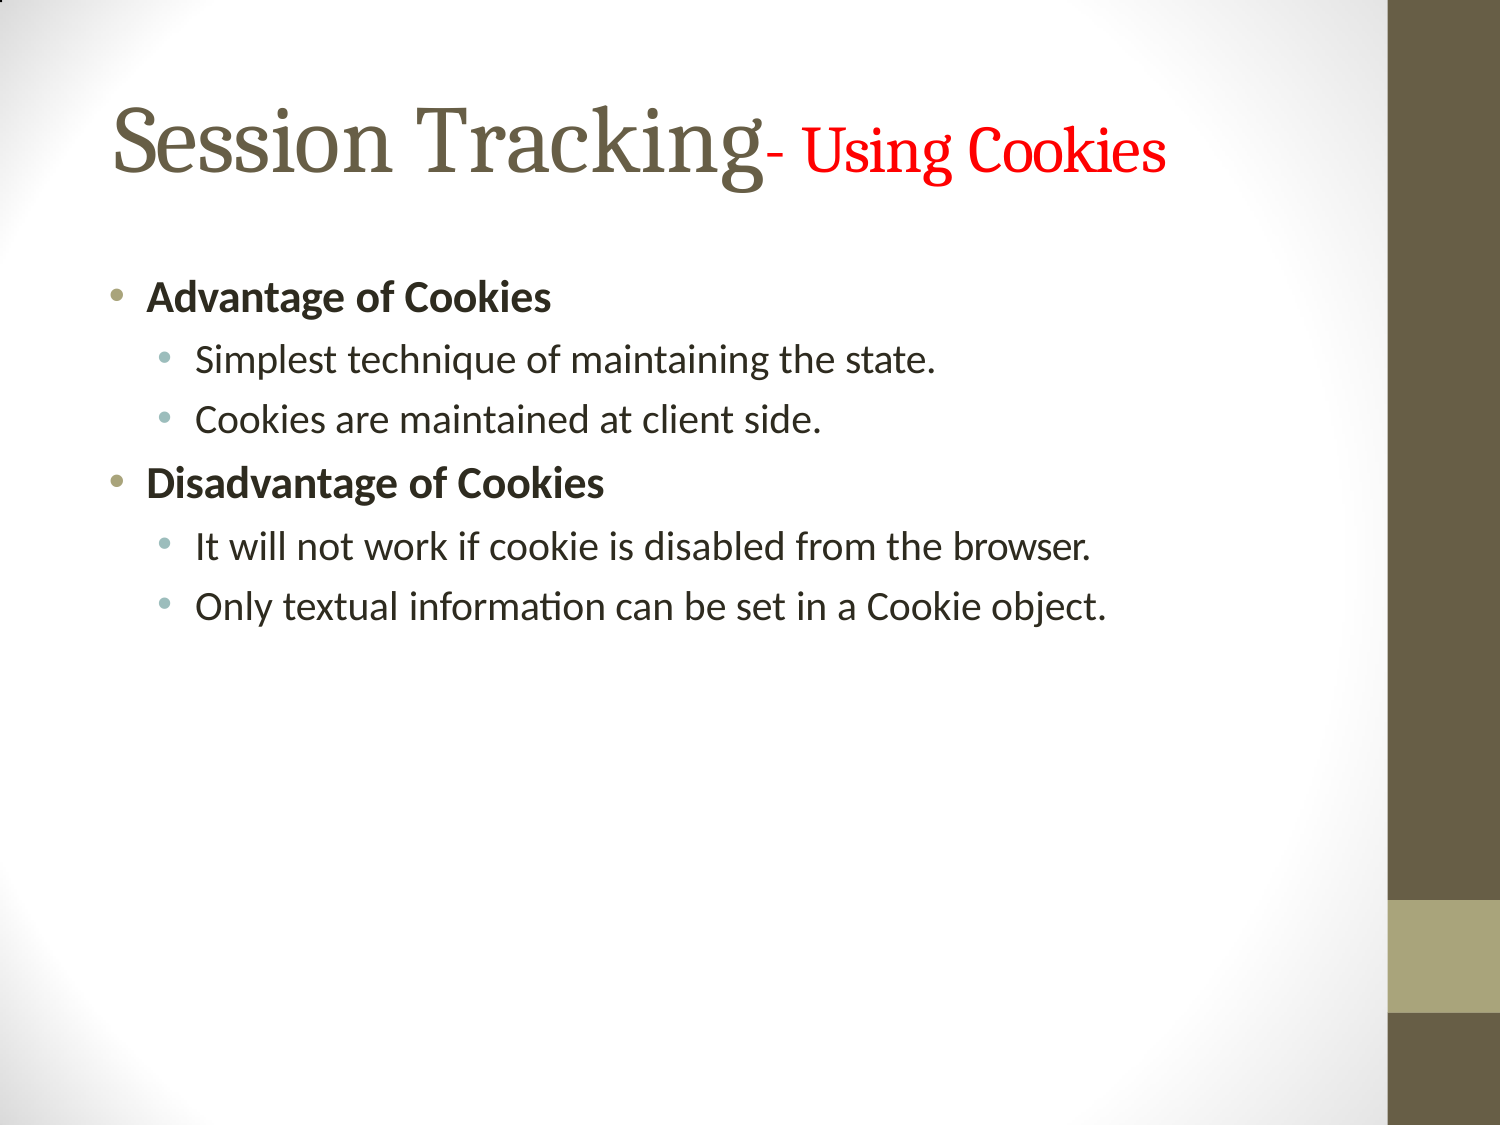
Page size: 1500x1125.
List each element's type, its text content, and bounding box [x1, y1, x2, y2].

text_box Advantage of Cookies Simplest technique of maintaining the state. Cookies are maintained at client side. Disadvantage of Cookies It will not work if cookie is disabled from the browser. Only textual information can be set in a Cookie object. [106, 254, 1225, 629]
picture [0, 0, 1387, 1125]
title Session Tracking- Using Cookies [112, 75, 1177, 254]
